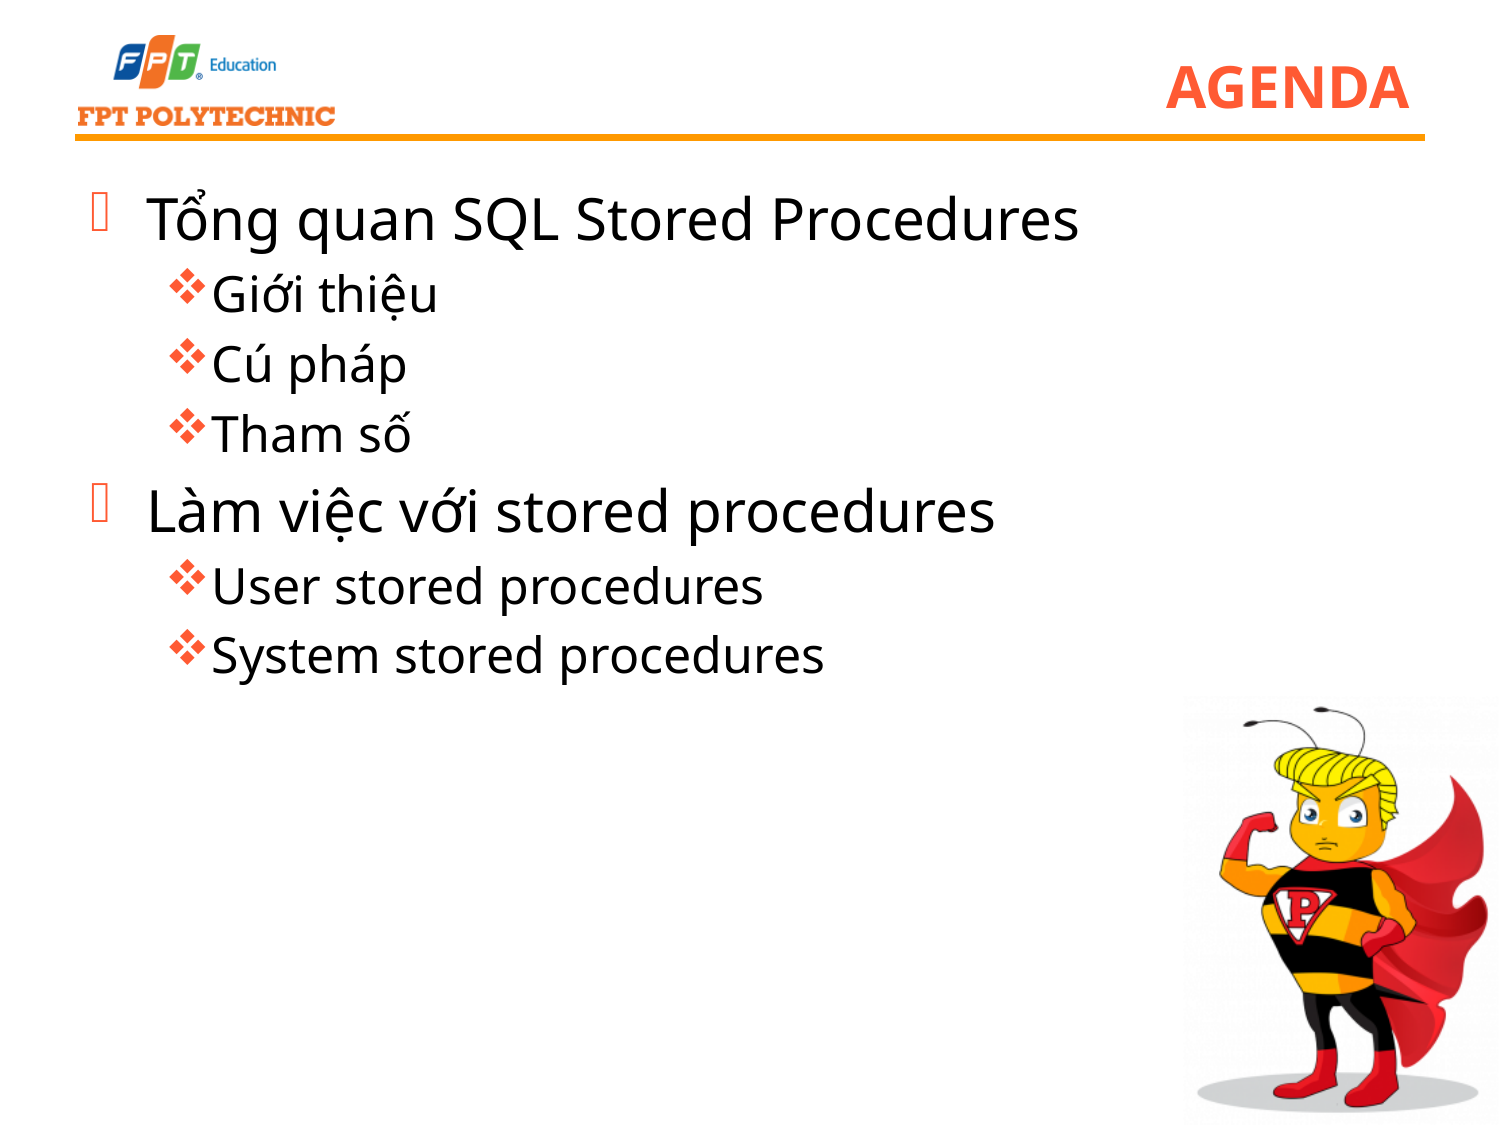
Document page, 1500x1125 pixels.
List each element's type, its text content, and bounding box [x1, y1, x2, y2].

picture [1183, 696, 1500, 1125]
picture [78, 35, 338, 126]
title Agenda [337, 45, 1425, 125]
list Tổng quan SQL Stored Procedures Giới thiệu Cú pháp Tham số Làm việc với stored procedures User stored procedures System stored procedures [75, 174, 1425, 1038]
